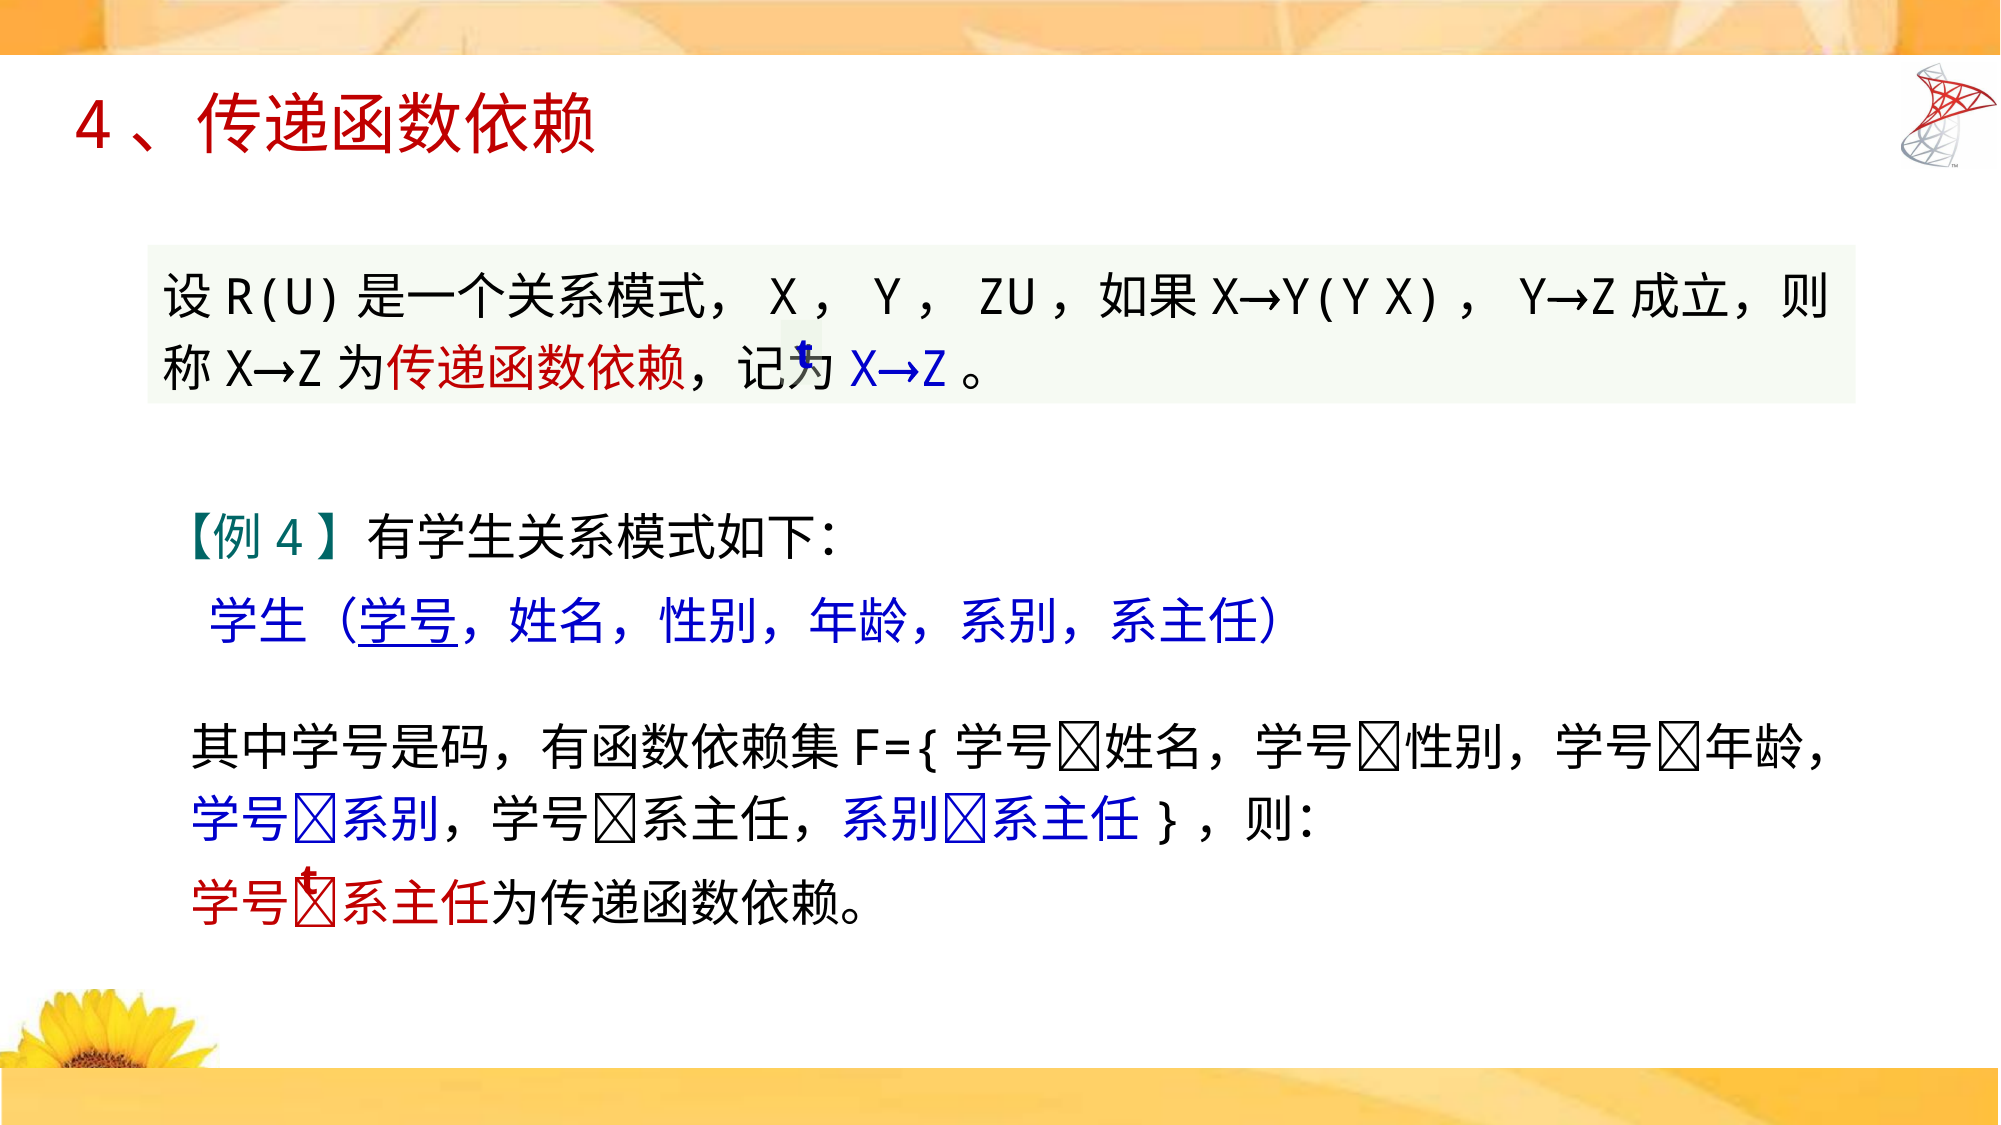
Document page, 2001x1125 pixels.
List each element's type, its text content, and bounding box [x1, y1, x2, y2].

picture [0, 0, 2001, 55]
picture [1901, 62, 1997, 169]
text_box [147, 242, 1856, 406]
picture [0, 989, 1998, 1125]
text_box 【例4】有学生关系模式如下： 学生（学号，姓名，性别，年龄，系别，系主任） [147, 485, 1856, 658]
text_box 4、传递函数依赖 [59, 58, 1059, 170]
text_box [175, 695, 1828, 935]
